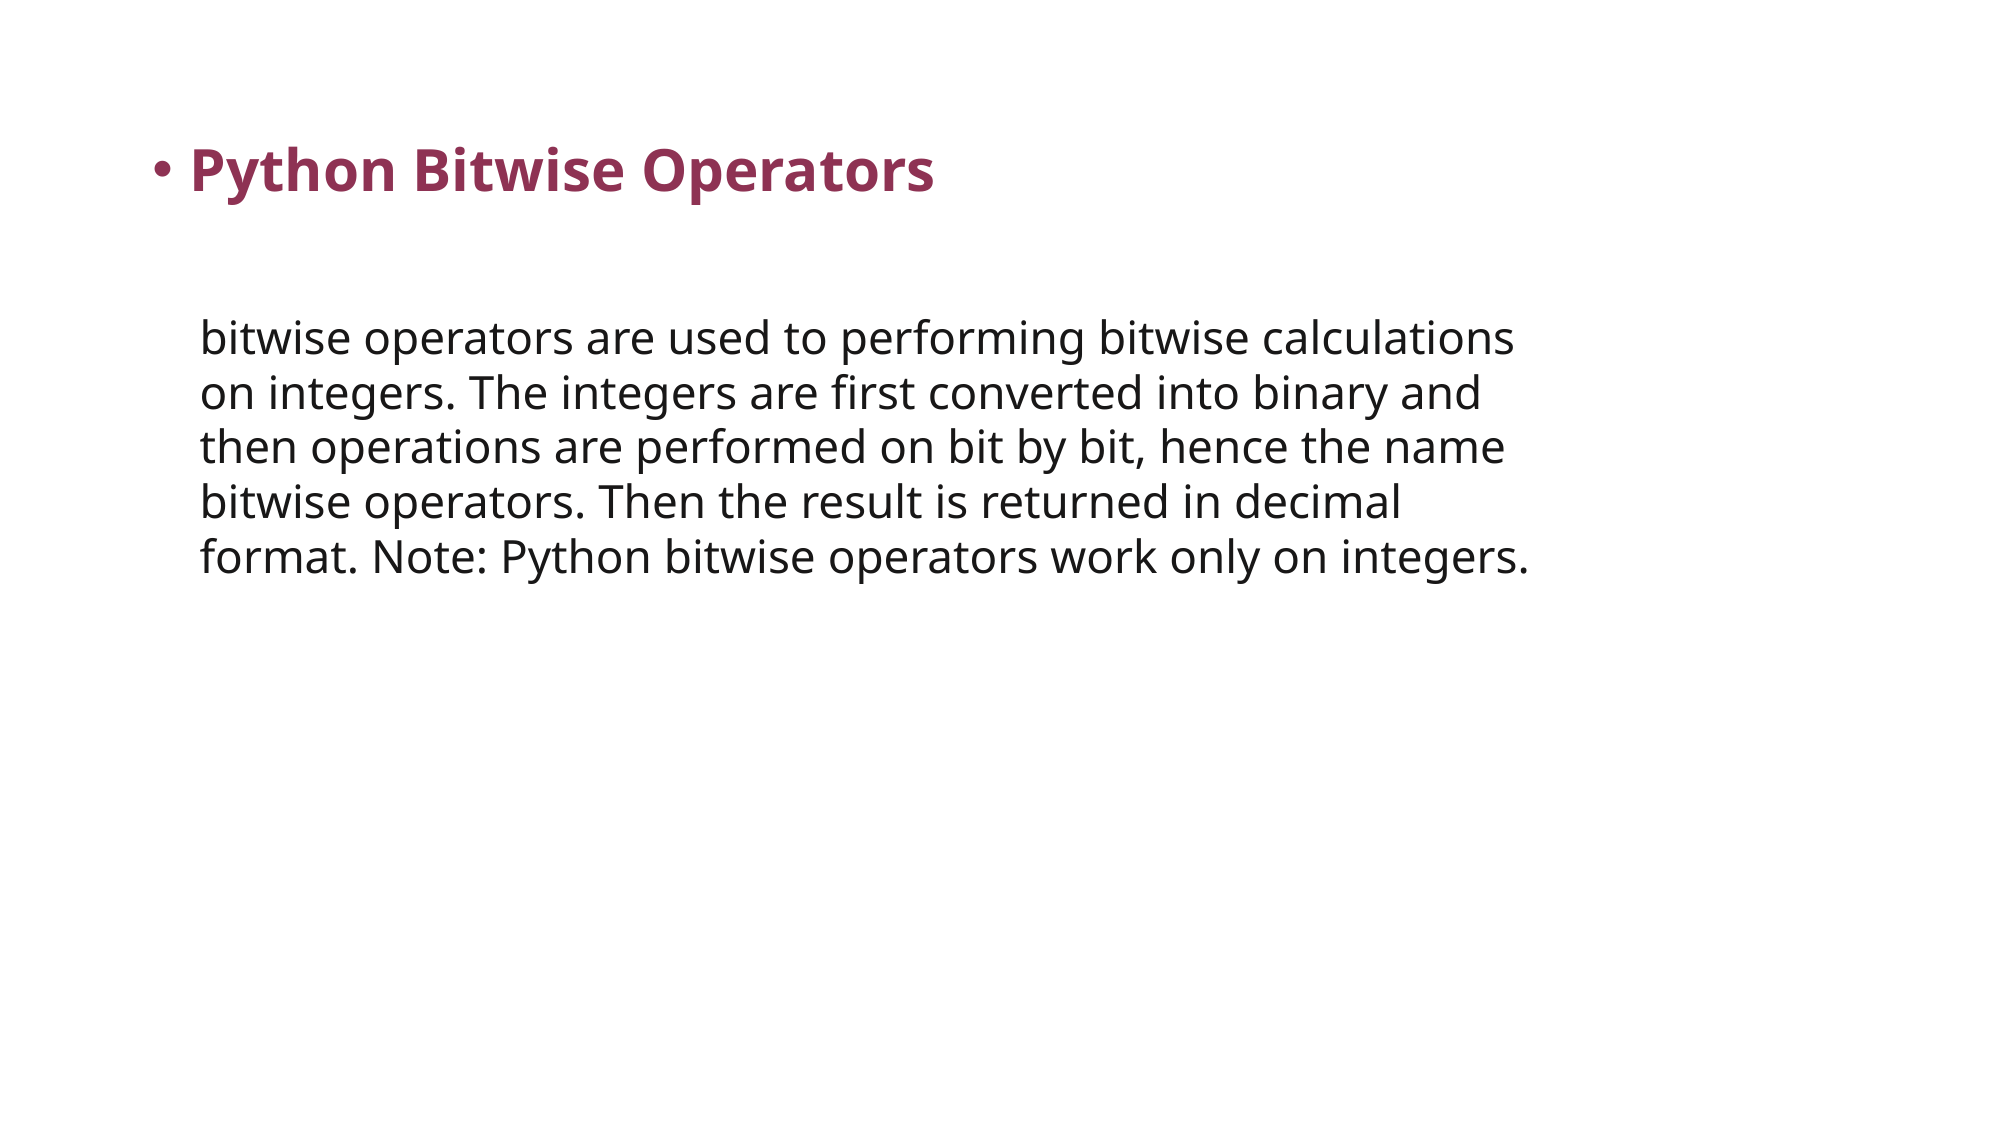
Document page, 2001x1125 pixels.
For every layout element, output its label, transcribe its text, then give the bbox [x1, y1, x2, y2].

list Python Bitwise Operators bitwise operators are used to performing bitwise calculations on integers. The integers are first converted into binary and then operations are performed on bit by bit, hence the name bitwise operators. Then the result is returned in decimal format. Note: Python bitwise operators work only on integers. [137, 133, 1920, 1014]
